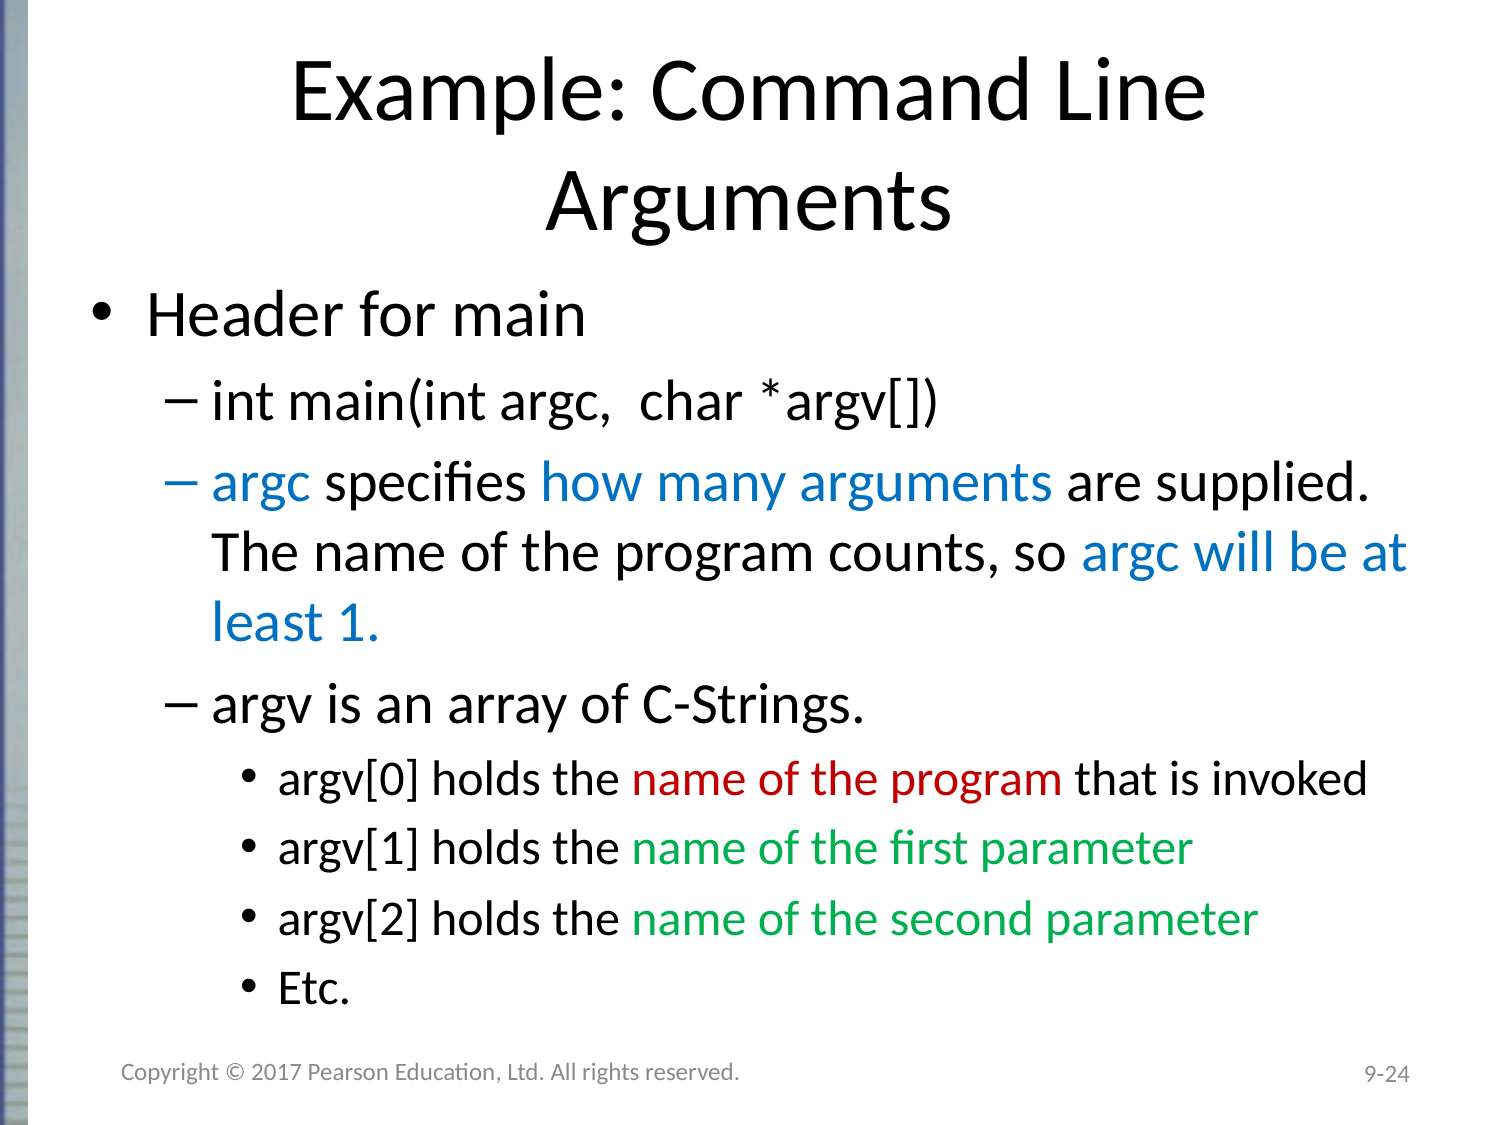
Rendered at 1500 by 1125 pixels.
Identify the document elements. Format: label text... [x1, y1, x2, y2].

footer Copyright © 2017 Pearson Education, Ltd. All rights reserved. [75, 1040, 788, 1100]
list Header for main int main(int argc, char *argv[]) argc specifies how many arguments are supplied. The name of the program counts, so argc will be at least 1. argv is an array of C-Strings. argv[0] holds the name of the program that is invoked argv[1] holds the name of the first parameter argv[2] holds the name of the second parameter Etc. [75, 262, 1425, 1005]
slide_number 9-24 [1074, 1042, 1425, 1103]
picture [0, 0, 28, 1125]
title Example: Command Line Arguments [75, 45, 1425, 233]
